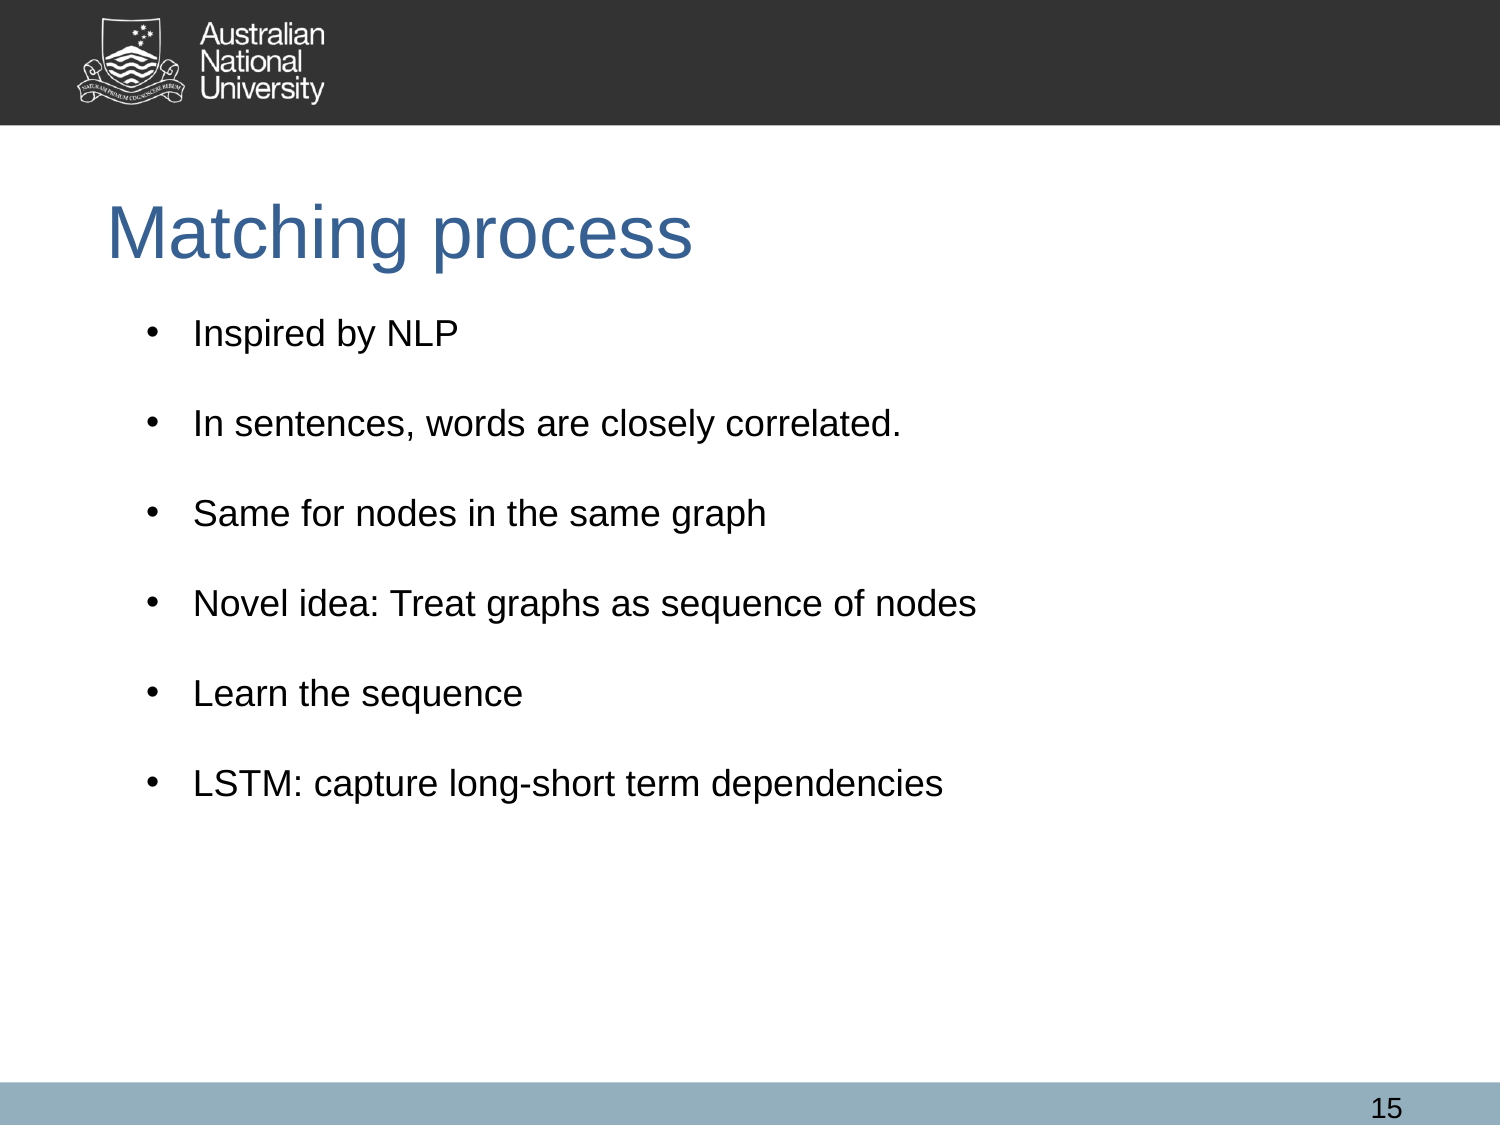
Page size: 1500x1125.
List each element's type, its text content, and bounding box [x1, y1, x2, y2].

text_box 15 [1368, 1087, 1413, 1125]
picture [77, 18, 325, 105]
text_box Matching process [91, 175, 1225, 281]
text_box Inspired by NLP In sentences, words are closely correlated. Same for nodes in the same graph Novel idea: Treat graphs as sequence of nodes Learn the sequence LSTM: capture long-short term dependencies [131, 301, 1369, 812]
